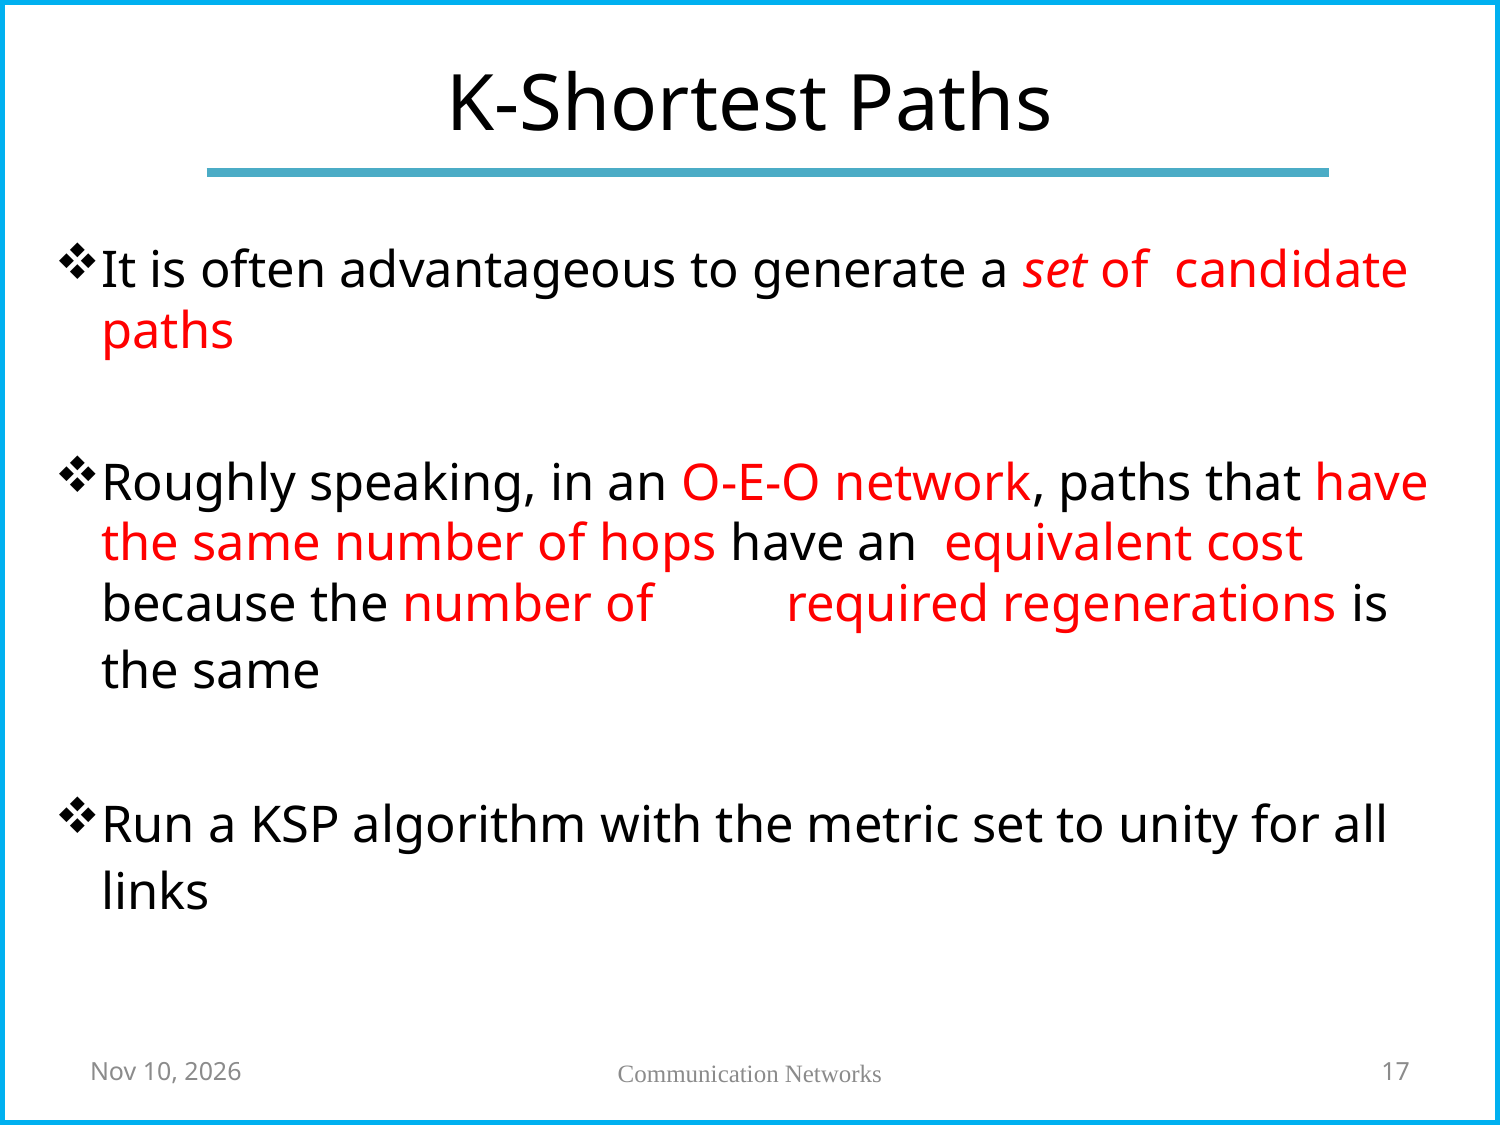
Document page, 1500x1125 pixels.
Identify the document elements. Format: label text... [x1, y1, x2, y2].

list It is often advantageous to generate a set of candidate paths Roughly speaking, in an O-E-O network, paths that have the same number of hops have an equivalent cost because the number of required regenerations is the same Run a KSP algorithm with the metric set to unity for all links [40, 229, 1460, 1074]
title K-Shortest Paths [75, 45, 1425, 154]
footer Communication Networks [512, 1074, 988, 1103]
slide_number 17 [1074, 1074, 1425, 1103]
slide_number 7-May-18 [75, 1074, 425, 1103]
